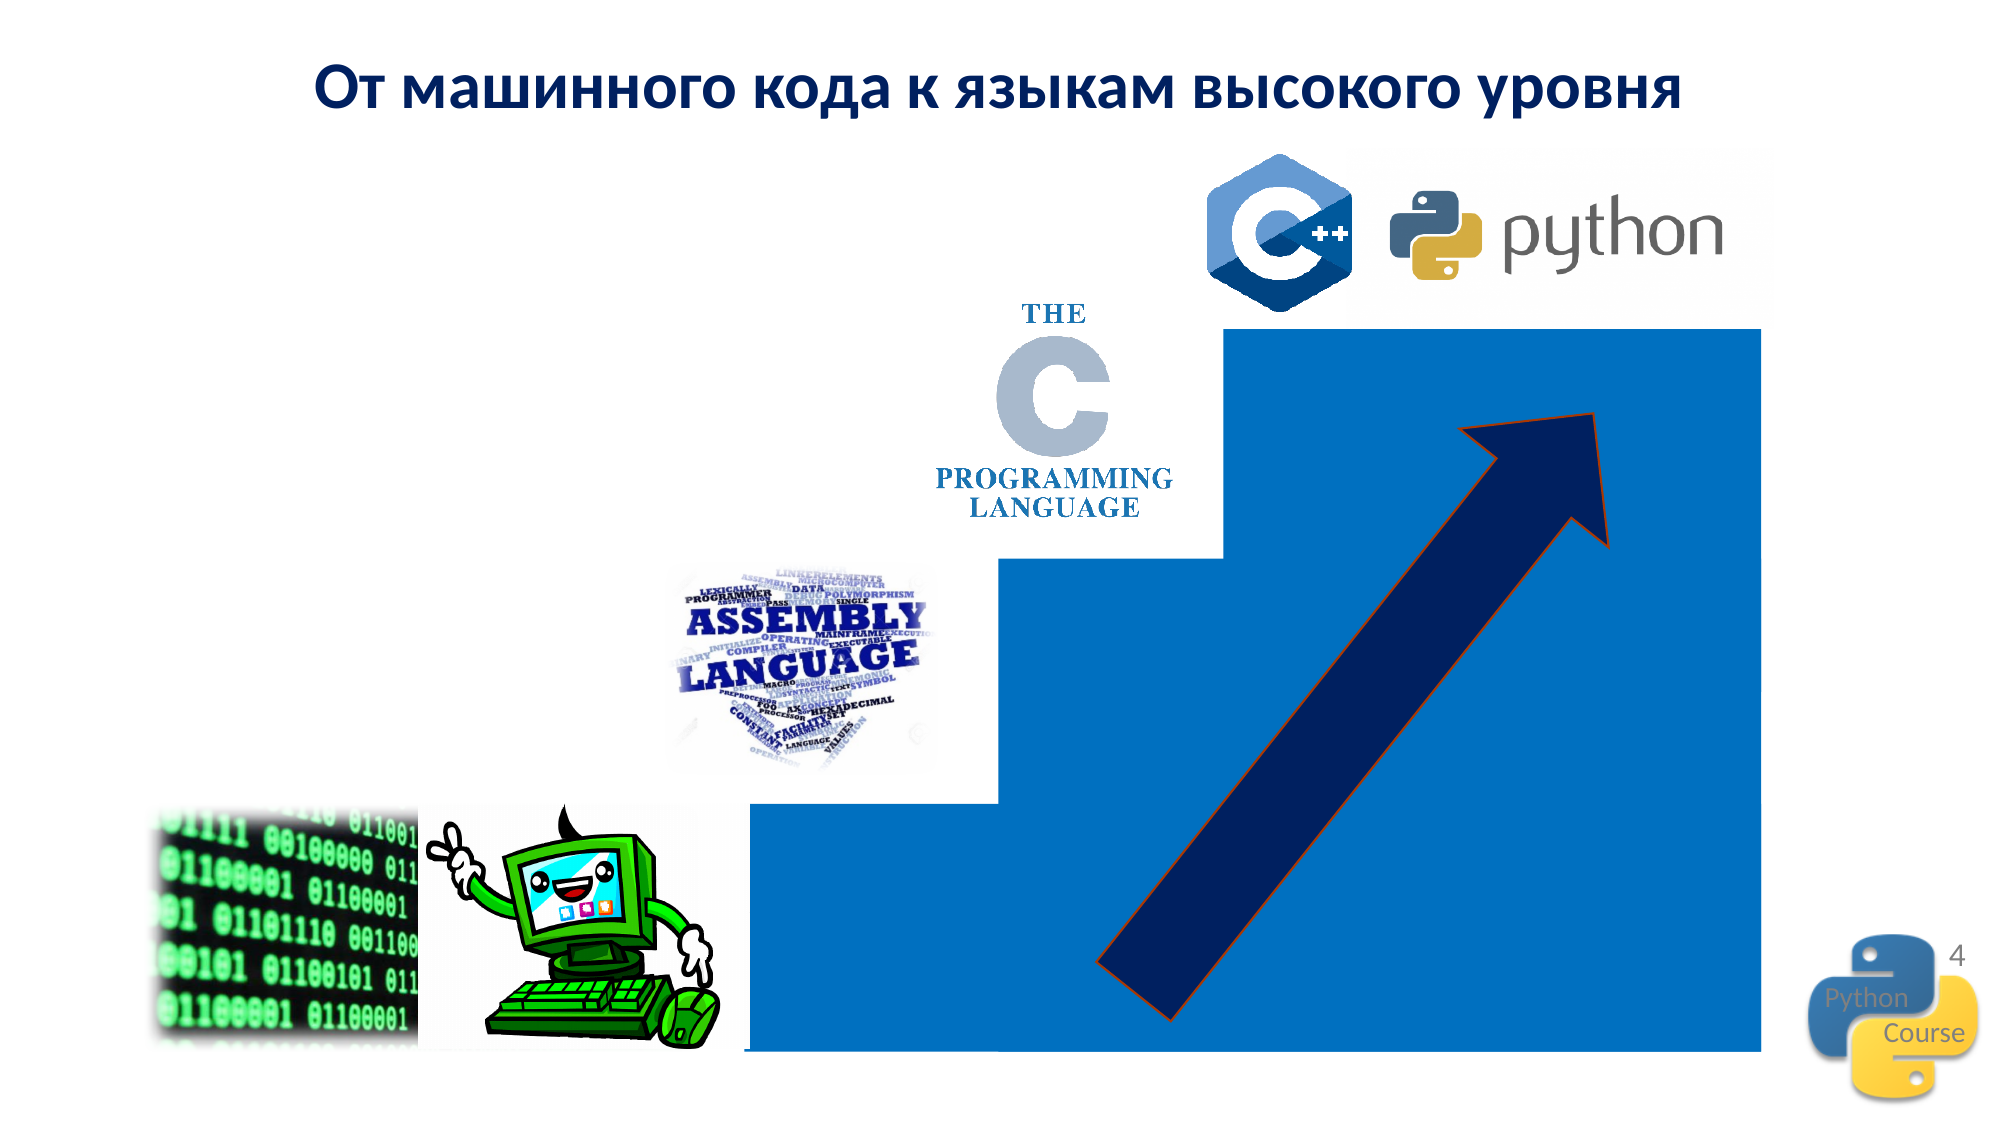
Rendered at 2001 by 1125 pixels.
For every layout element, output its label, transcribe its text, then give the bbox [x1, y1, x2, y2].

picture [418, 803, 750, 1050]
title От машинного кода к языкам высокого уровня [0, 34, 2000, 149]
picture [1801, 932, 1985, 1110]
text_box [144, 148, 1773, 1072]
